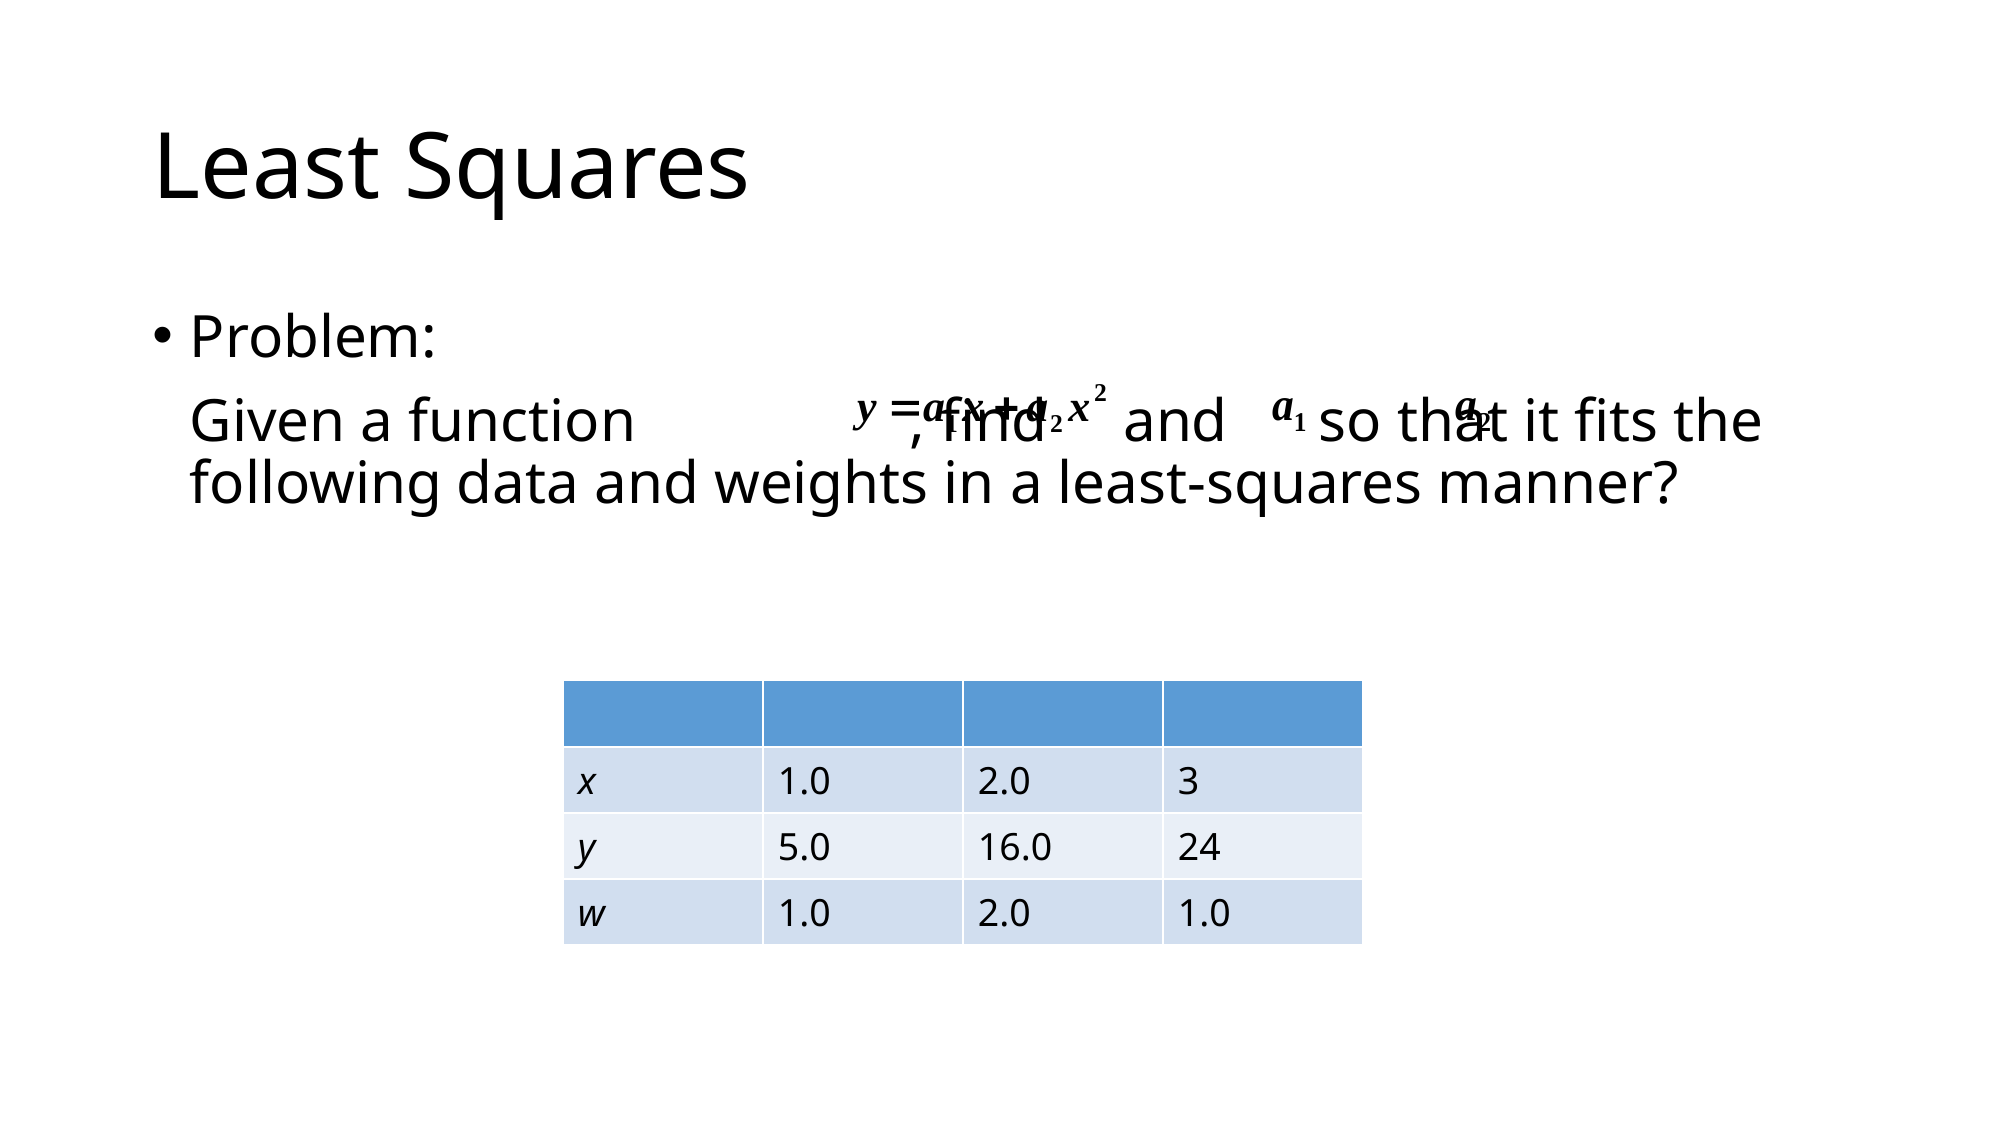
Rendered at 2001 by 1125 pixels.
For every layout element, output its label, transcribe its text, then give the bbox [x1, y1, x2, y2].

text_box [1449, 373, 1501, 440]
table_cell 5.0 [764, 814, 962, 878]
table_cell 2.0 [964, 748, 1162, 812]
table_cell 16.0 [964, 814, 1162, 878]
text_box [1265, 373, 1314, 440]
table_cell 1.0 [764, 748, 962, 812]
list Problem: Given a function , find and so that it fits the following data and weights in a least-squares manner? [137, 299, 1863, 1014]
table_header [764, 681, 962, 746]
table_cell 2.0 [964, 880, 1162, 944]
table_cell 1.0 [764, 880, 962, 944]
title Least Squares [137, 59, 1863, 278]
table_header [1164, 681, 1362, 746]
table_cell 3 [1164, 748, 1362, 812]
table_cell 1.0 [1164, 880, 1362, 944]
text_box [844, 373, 1117, 440]
table_cell w [564, 880, 762, 944]
table_cell x [564, 748, 762, 812]
table_header [964, 681, 1162, 746]
table_header [564, 681, 762, 746]
table_cell y [564, 814, 762, 878]
table_cell 24 [1164, 814, 1362, 878]
